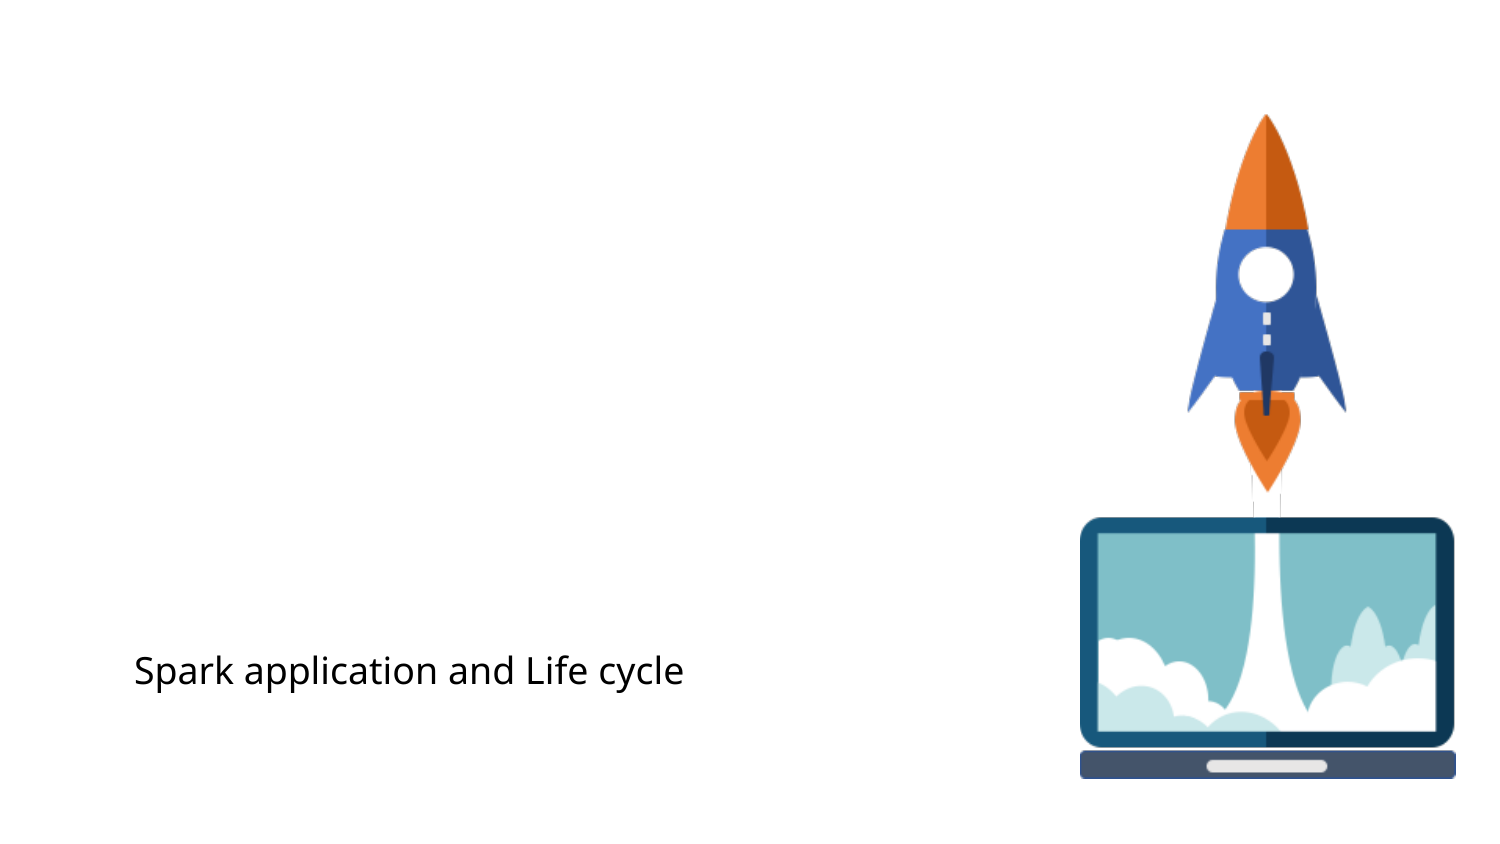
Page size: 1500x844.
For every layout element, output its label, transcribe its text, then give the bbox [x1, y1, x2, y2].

picture [1080, 114, 1456, 779]
text_box Spark application and Life cycle [119, 632, 1013, 753]
